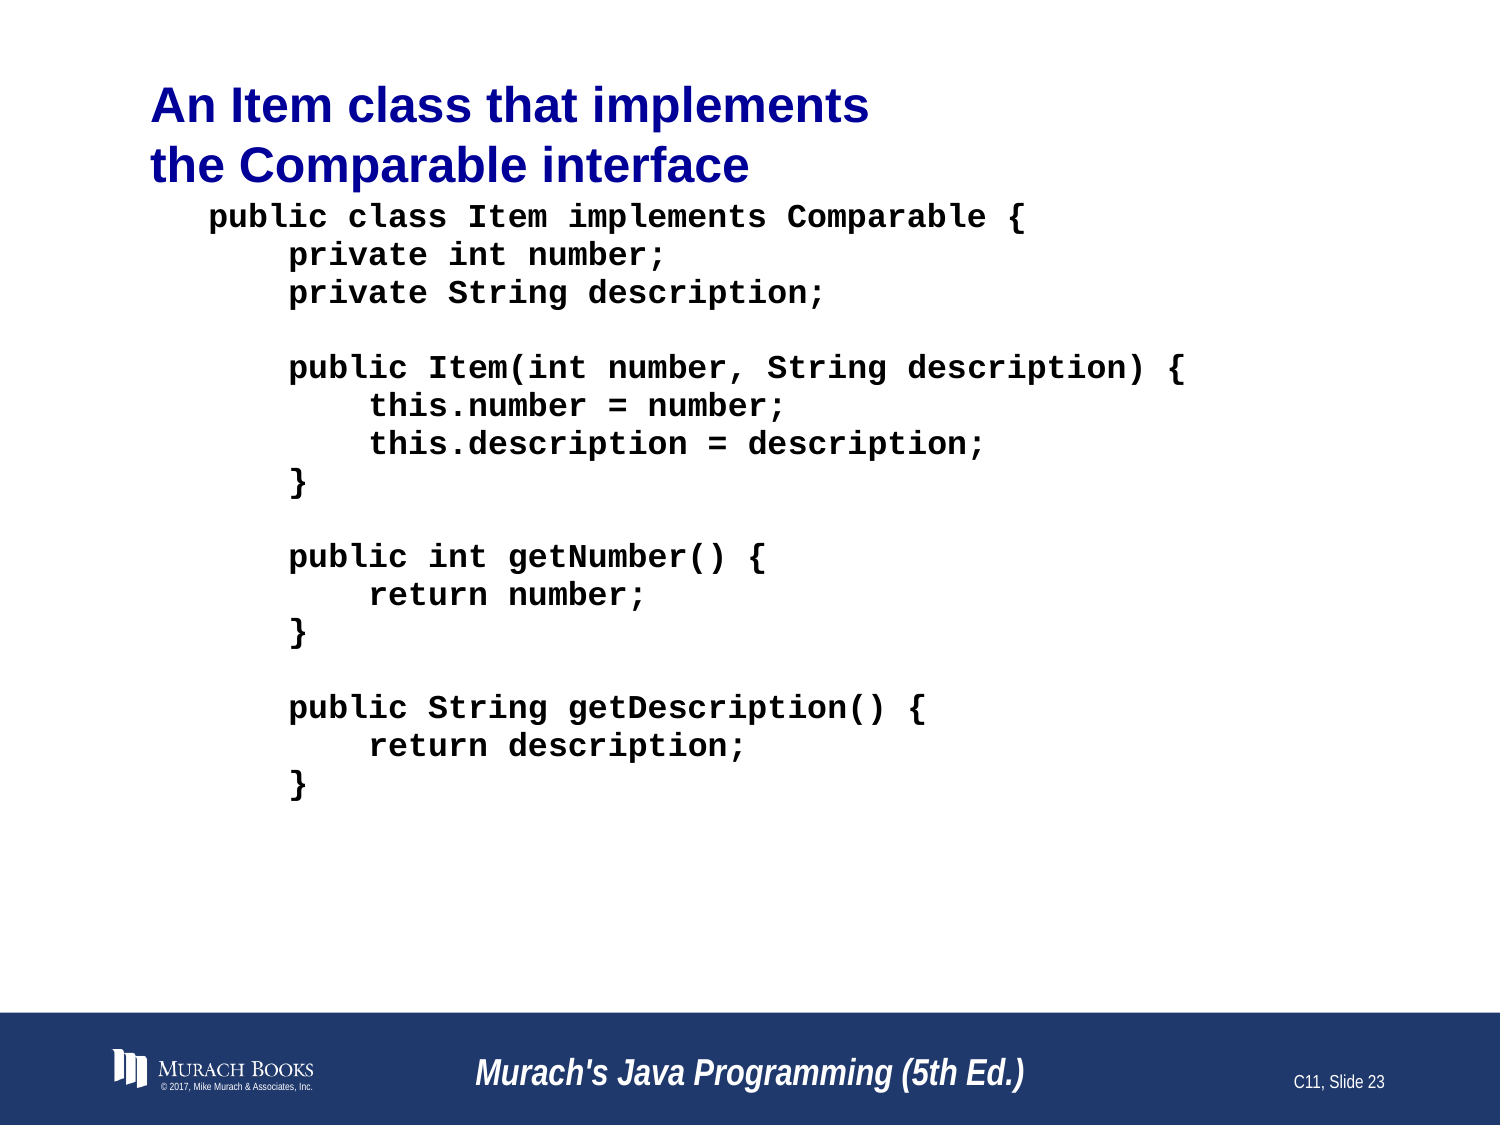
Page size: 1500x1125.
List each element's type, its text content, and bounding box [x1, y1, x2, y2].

slide_number Murach's Java Programming (5th Ed.) [463, 1025, 1050, 1100]
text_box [150, 199, 1350, 844]
title An Item class that implements the Comparable interface [150, 72, 1350, 194]
slide_number C11, Slide 23 [1087, 1025, 1400, 1100]
footer © 2017, Mike Murach & Associates, Inc. [12, 1025, 463, 1100]
